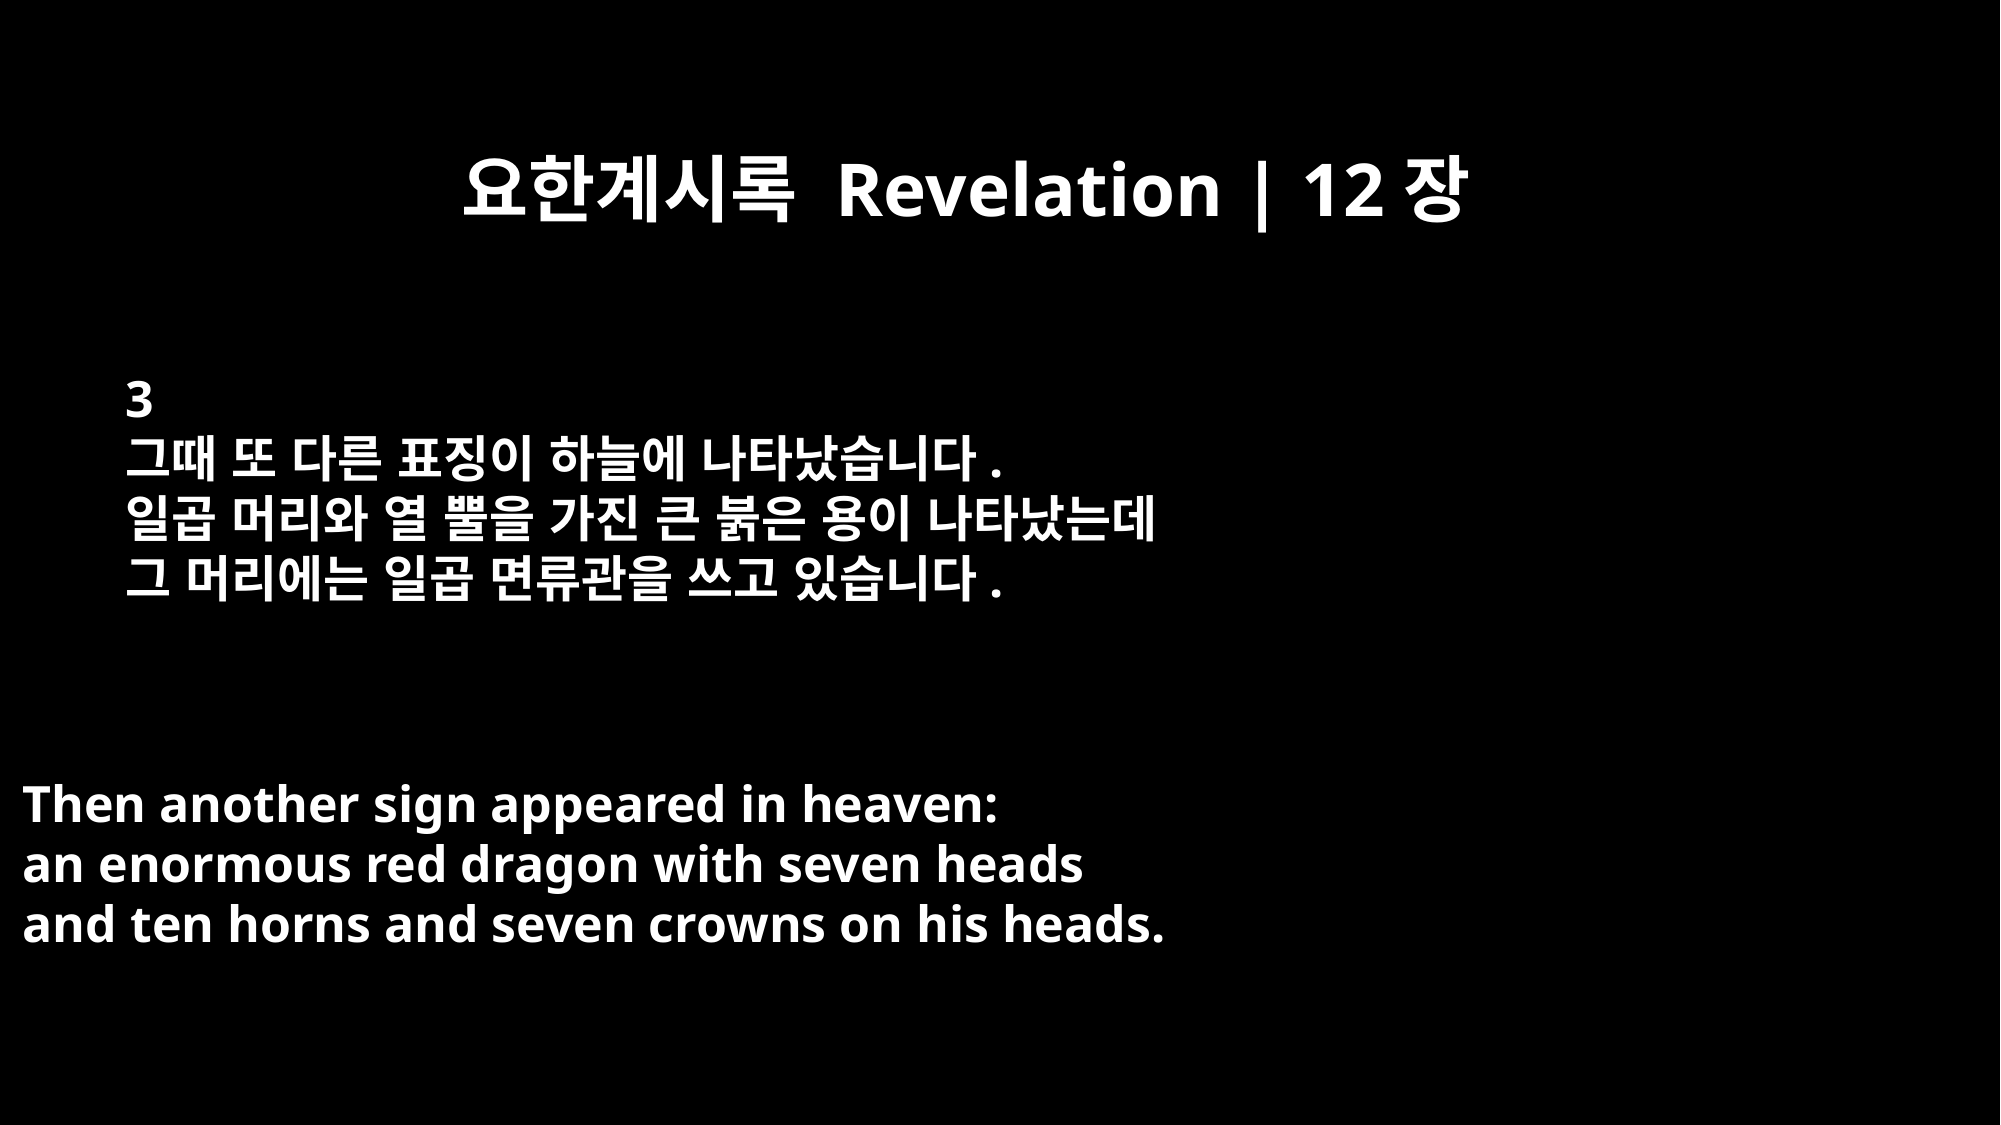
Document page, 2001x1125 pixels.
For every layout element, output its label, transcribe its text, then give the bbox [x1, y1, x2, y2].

text_box 3 그때 또 다른 표징이 하늘에 나타났습니다. 일곱 머리와 열 뿔을 가진 큰 붉은 용이 나타났는데 그 머리에는 일곱 면류관을 쓰고 있습니다. [110, 359, 1173, 615]
text_box Then another sign appeared in heaven: an enormous red dragon with seven heads and ten horns and seven crowns on his heads. [8, 764, 1181, 960]
text_box 요한계시록 Revelation | 12장 [446, 136, 1486, 239]
